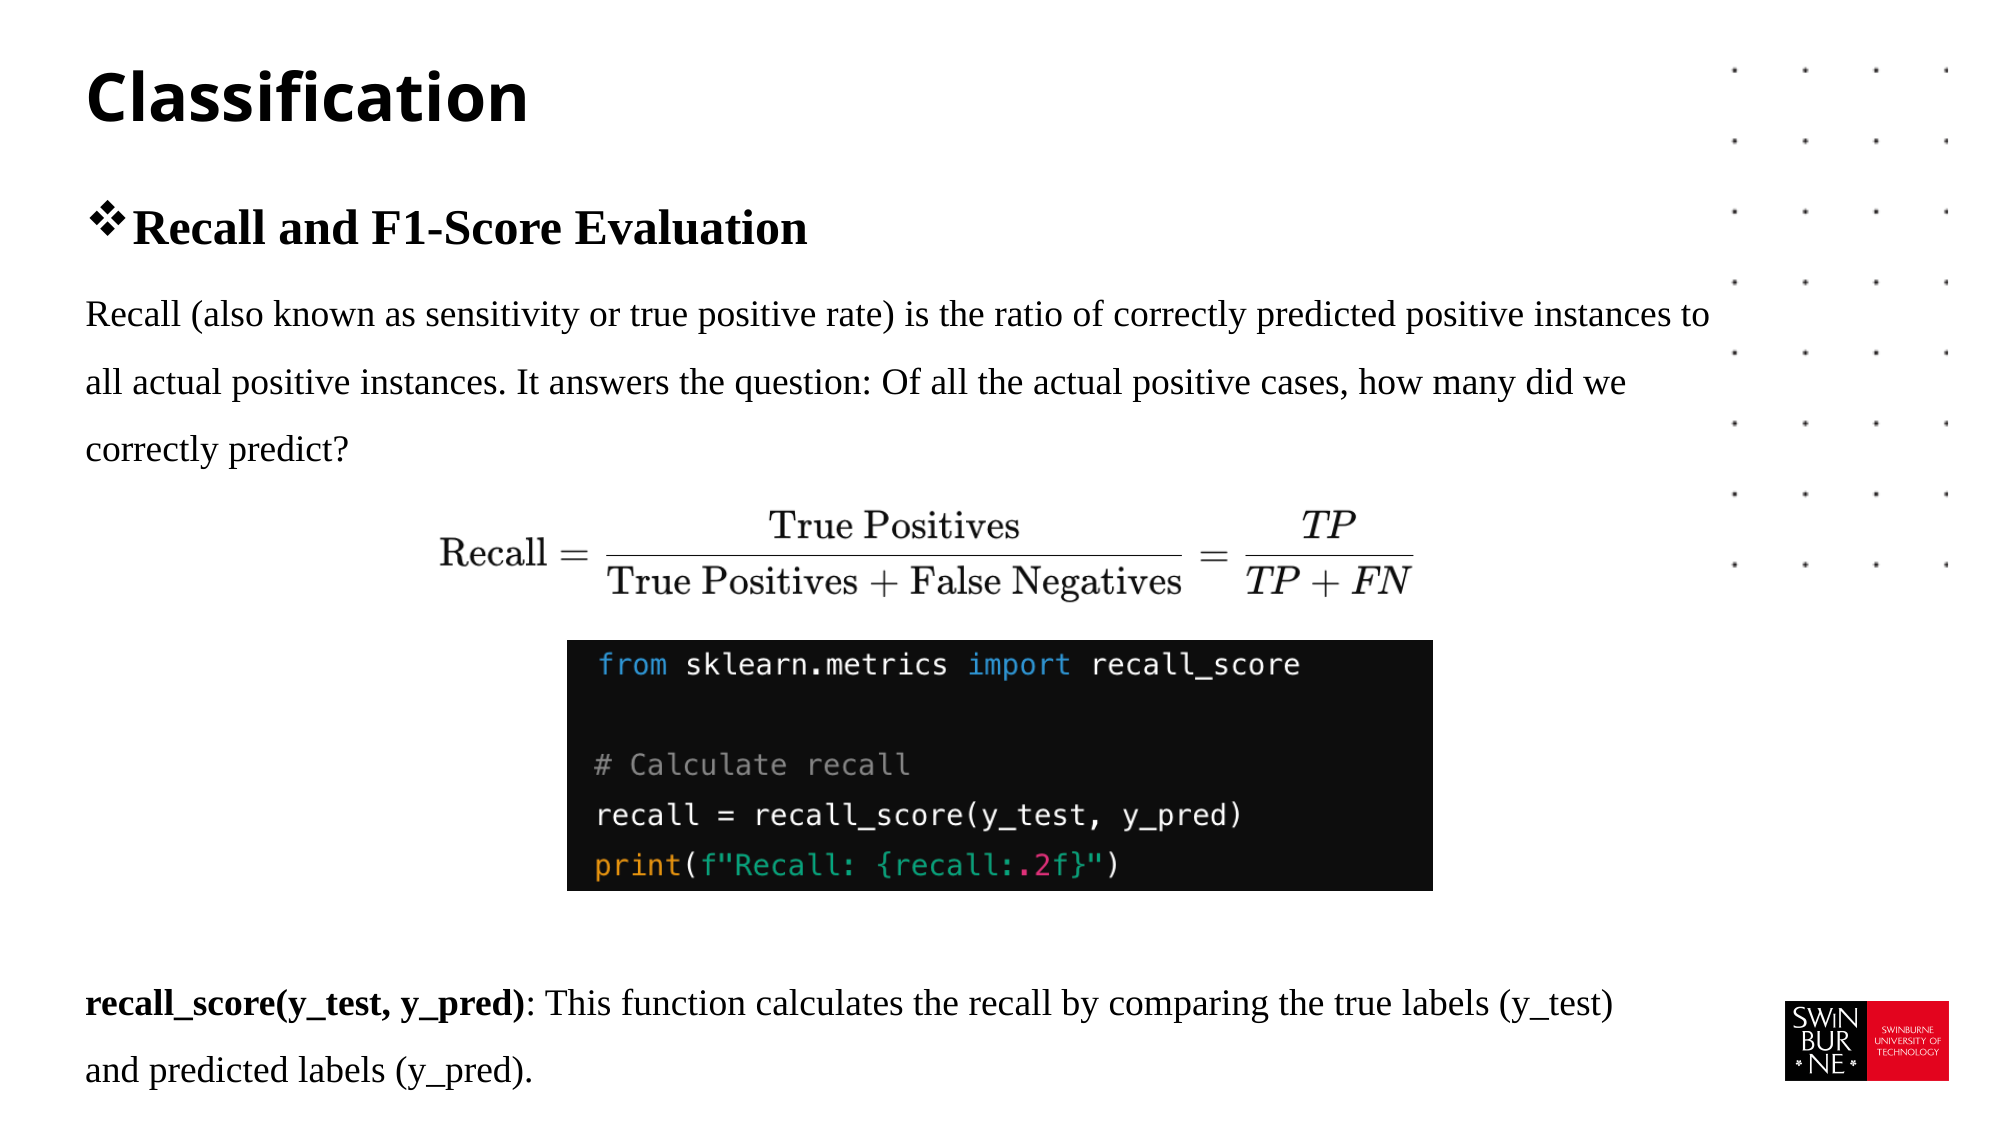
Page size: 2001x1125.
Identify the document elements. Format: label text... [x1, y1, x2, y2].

picture [380, 471, 1549, 619]
title Classification [70, 47, 1660, 156]
text_box Recall and F1-Score Evaluation Recall (also known as sensitivity or true positive rate) is the ratio of correctly predicted positive instances to all actual positive instances. It answers the question: Of all the actual positive cases, how many did we correctly predict? [70, 156, 1749, 477]
picture [567, 639, 1433, 891]
picture [1785, 1001, 1949, 1081]
text_box recall_score(y_test, y_pred): This function calculates the recall by comparing the true labels (y_test) and predicted labels (y_pred). [70, 948, 1660, 1098]
